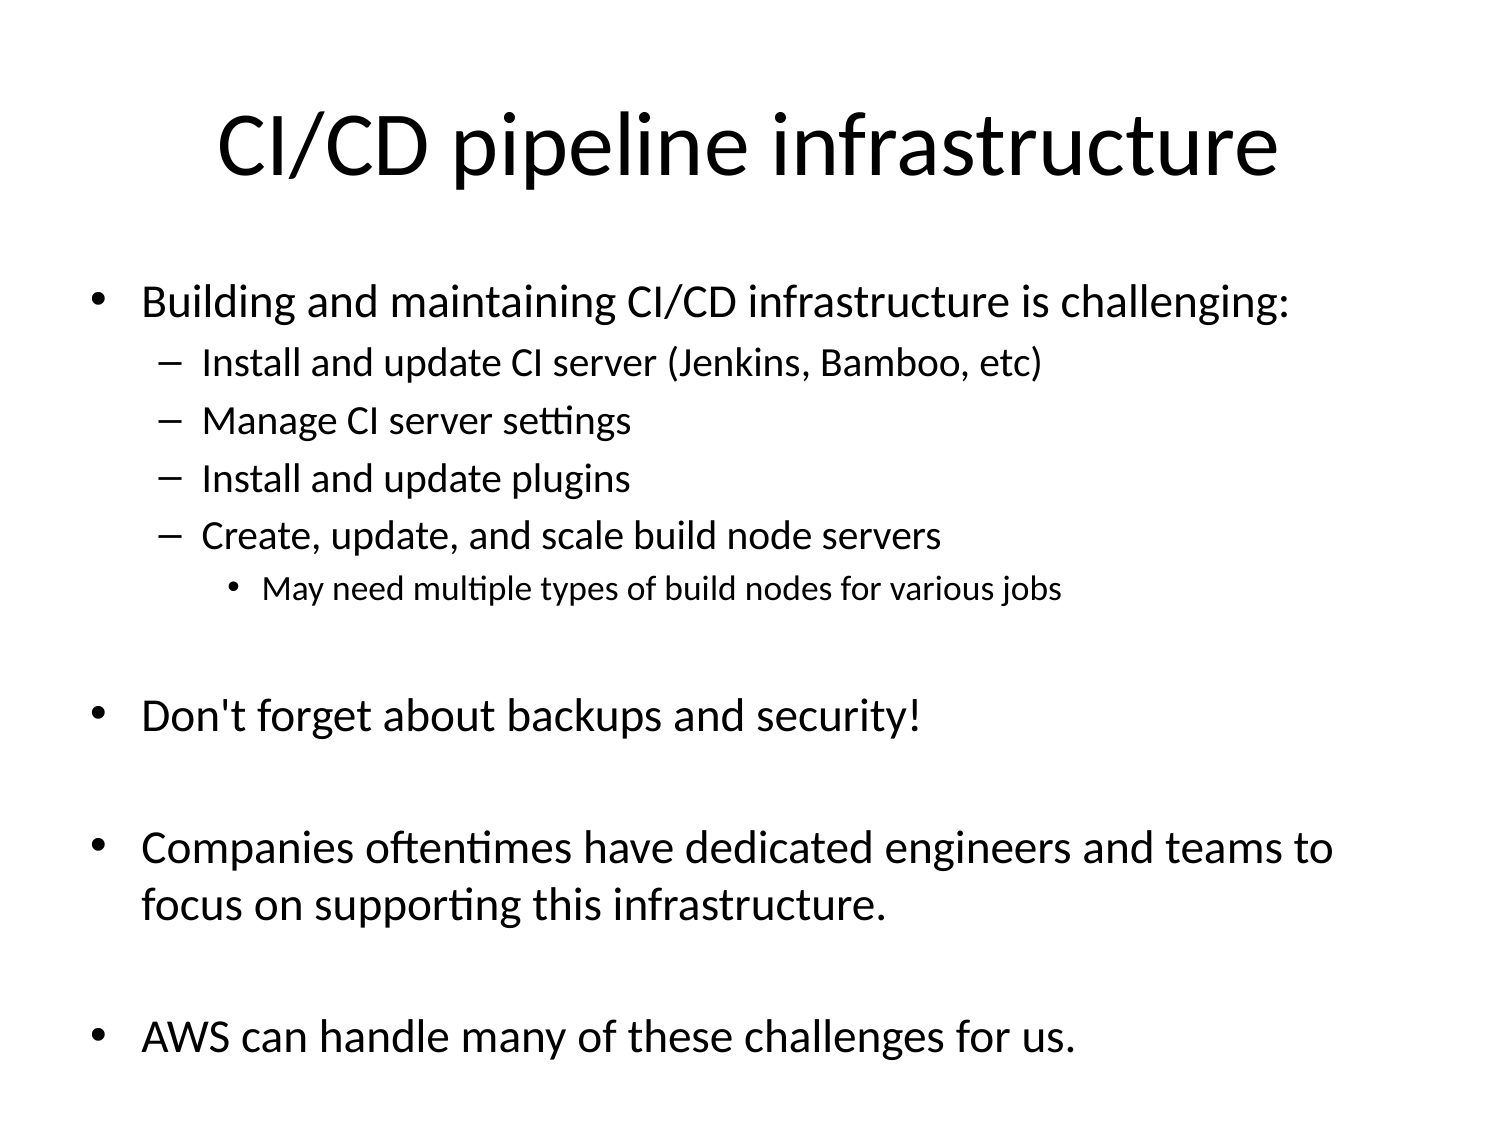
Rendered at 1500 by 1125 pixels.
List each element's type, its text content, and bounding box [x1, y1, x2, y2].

title CI/CD pipeline infrastructure [75, 45, 1425, 233]
list Building and maintaining CI/CD infrastructure is challenging: Install and update CI server (Jenkins, Bamboo, etc) Manage CI server settings Install and update plugins Create, update, and scale build node servers May need multiple types of build nodes for various jobs Don't forget about backups and security! Companies oftentimes have dedicated engineers and teams to focus on supporting this infrastructure. AWS can handle many of these challenges for us. [75, 262, 1425, 1080]
